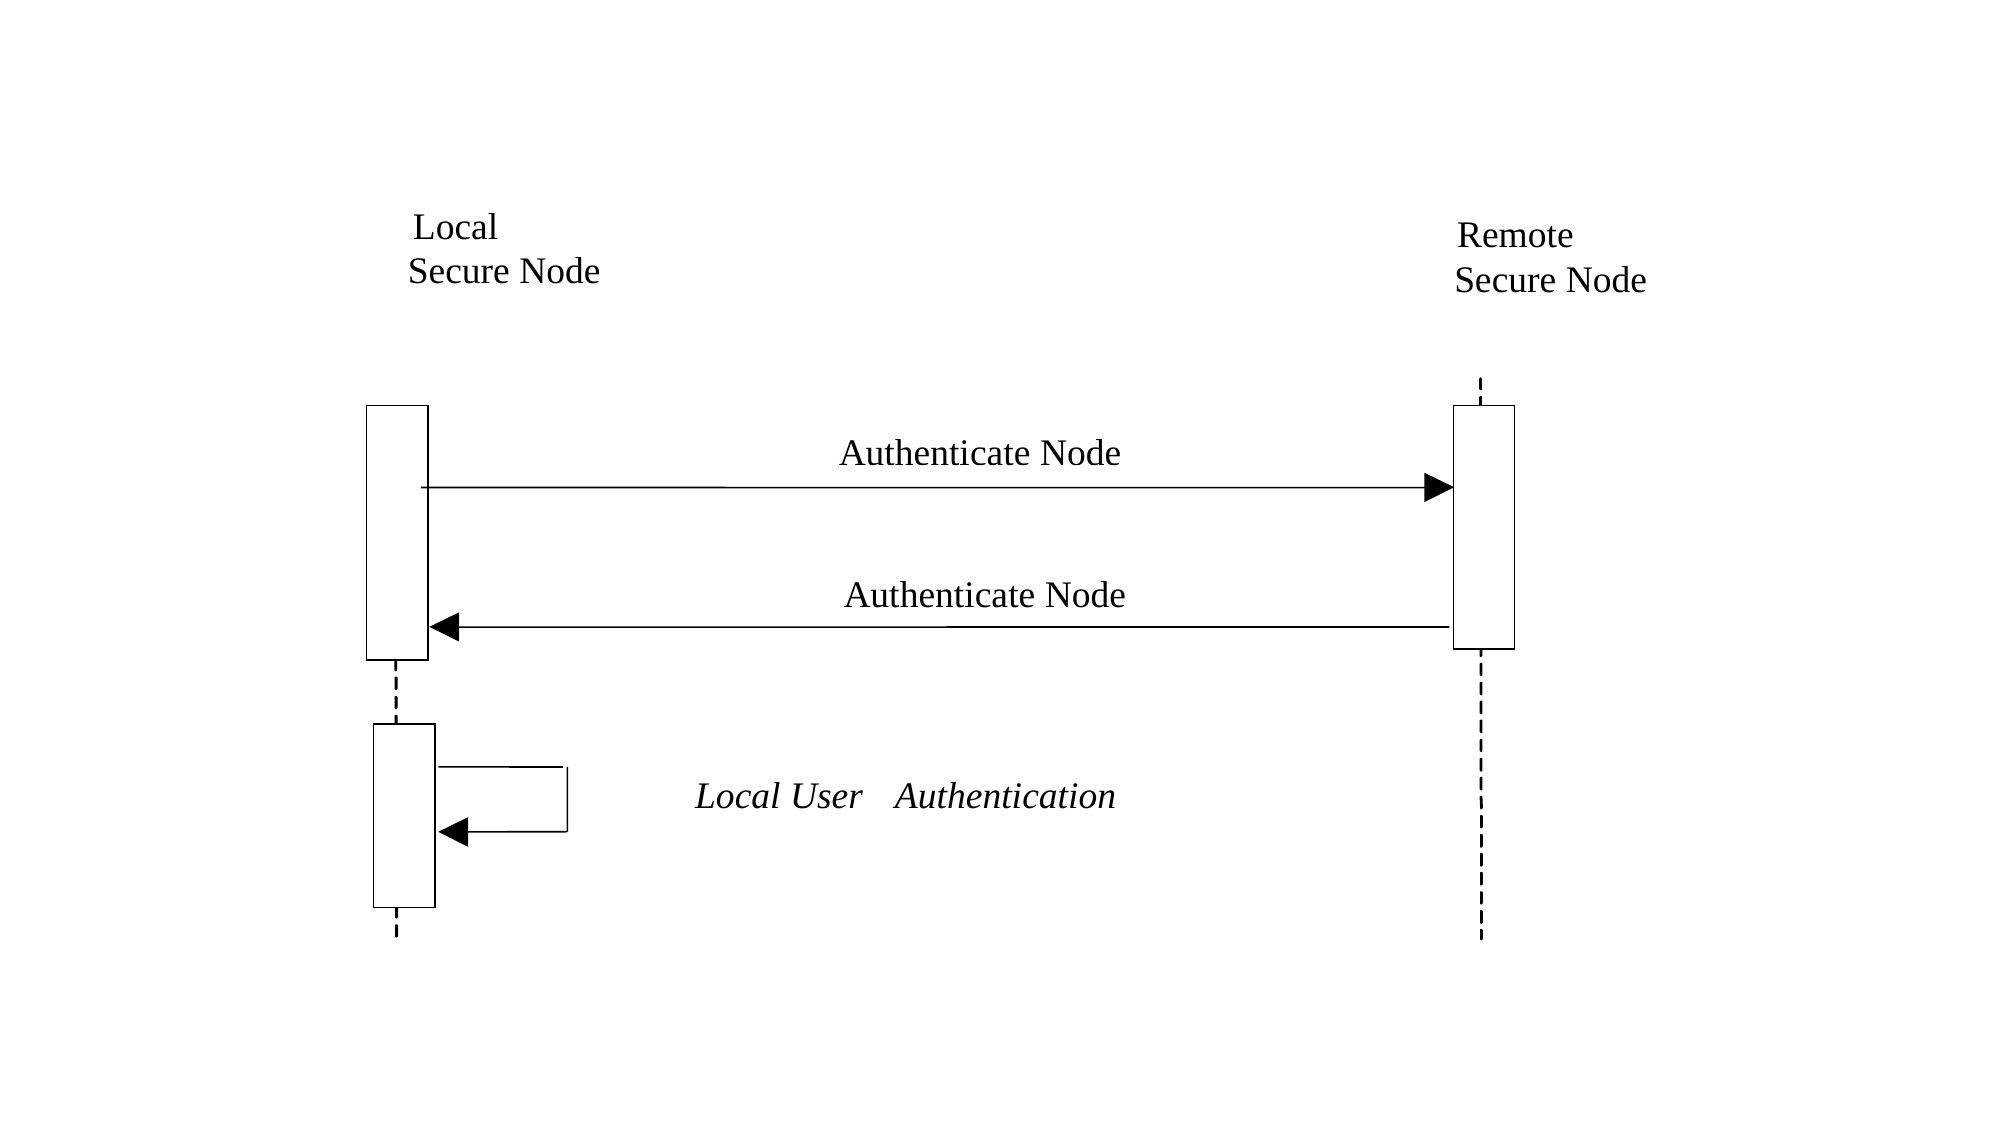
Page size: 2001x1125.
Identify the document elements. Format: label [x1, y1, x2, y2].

text_box [264, 132, 1742, 953]
